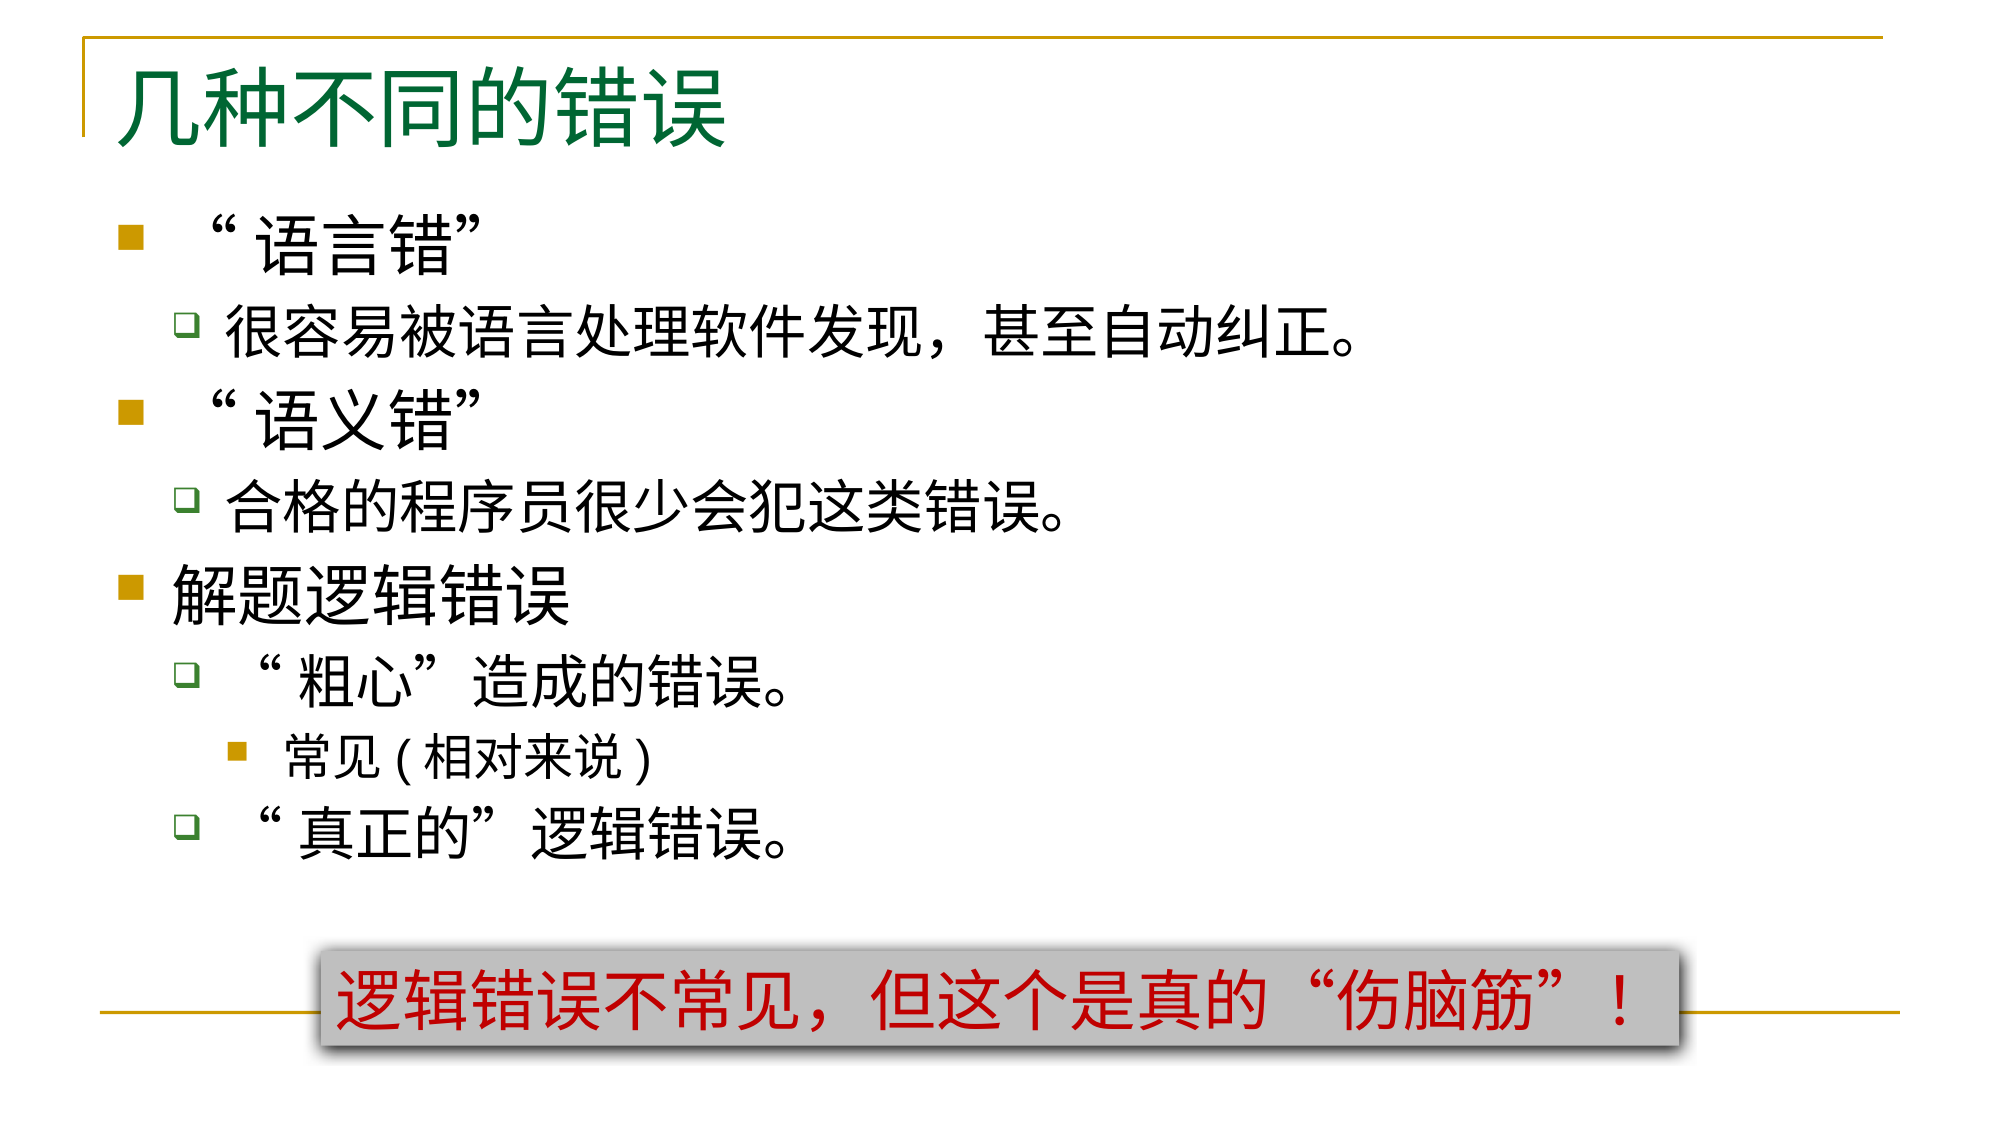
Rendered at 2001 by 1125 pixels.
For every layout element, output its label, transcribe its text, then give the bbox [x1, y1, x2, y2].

title 几种不同的错误 [99, 45, 1900, 196]
list “语言错” 很容易被语言处理软件发现，甚至自动纠正。 “语义错” 合格的程序员很少会犯这类错误。 解题逻辑错误 “粗心”造成的错误。 常见(相对来说) “真正的”逻辑错误。 [99, 196, 1922, 1047]
text_box 逻辑错误不常见，但这个是真的“伤脑筋”！ [320, 950, 1680, 1046]
